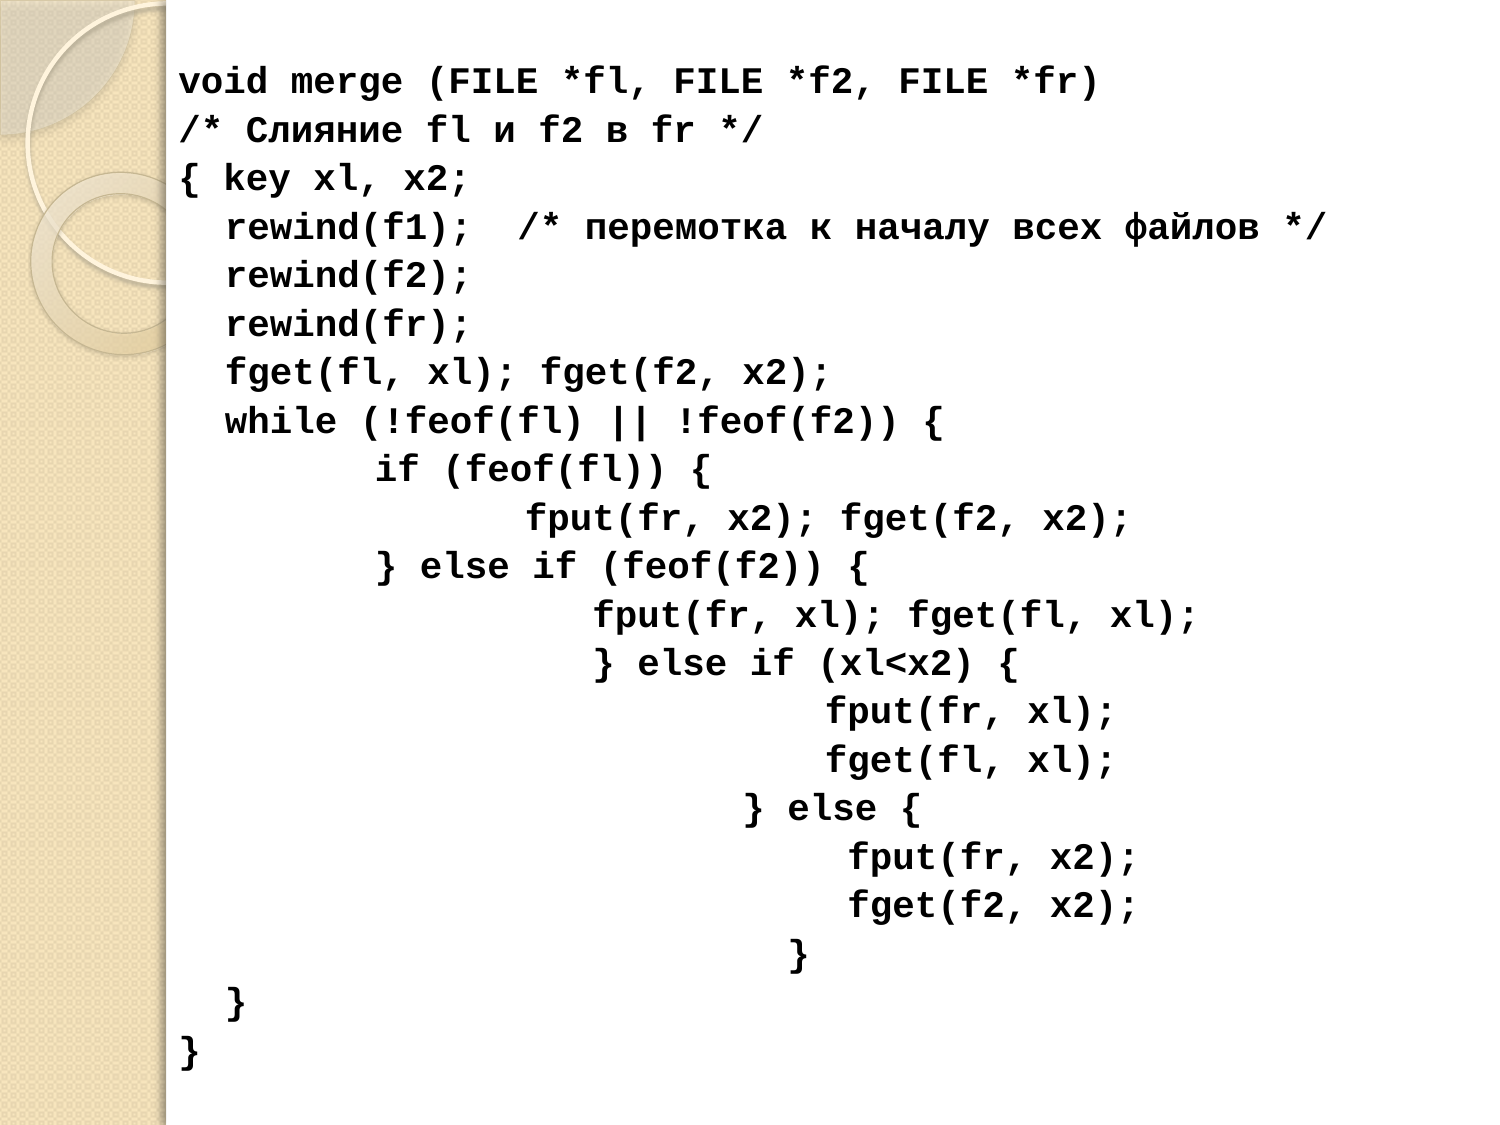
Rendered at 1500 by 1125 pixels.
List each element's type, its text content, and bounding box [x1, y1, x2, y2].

list void merge (FILE *fl, FILE *f2, FILE *fr) /* Слияние fl и f2 в fr */ { key xl, x2; rewind(f1); /* перемотка к началу всех файлов */ rewind(f2); rewind(fr); fget(fl, xl); fget(f2, x2); while (!feof(fl) || !feof(f2)) { if (feof(fl)) { fput(fr, x2); fget(f2, x2); } else if (feof(f2)) { fput(fr, xl); fget(fl, xl); } else if (xl<x2) { fput(fr, xl); fget(fl, xl); } else { fput(fr, x2); fget(f2, x2); } } } [150, 0, 1424, 1083]
